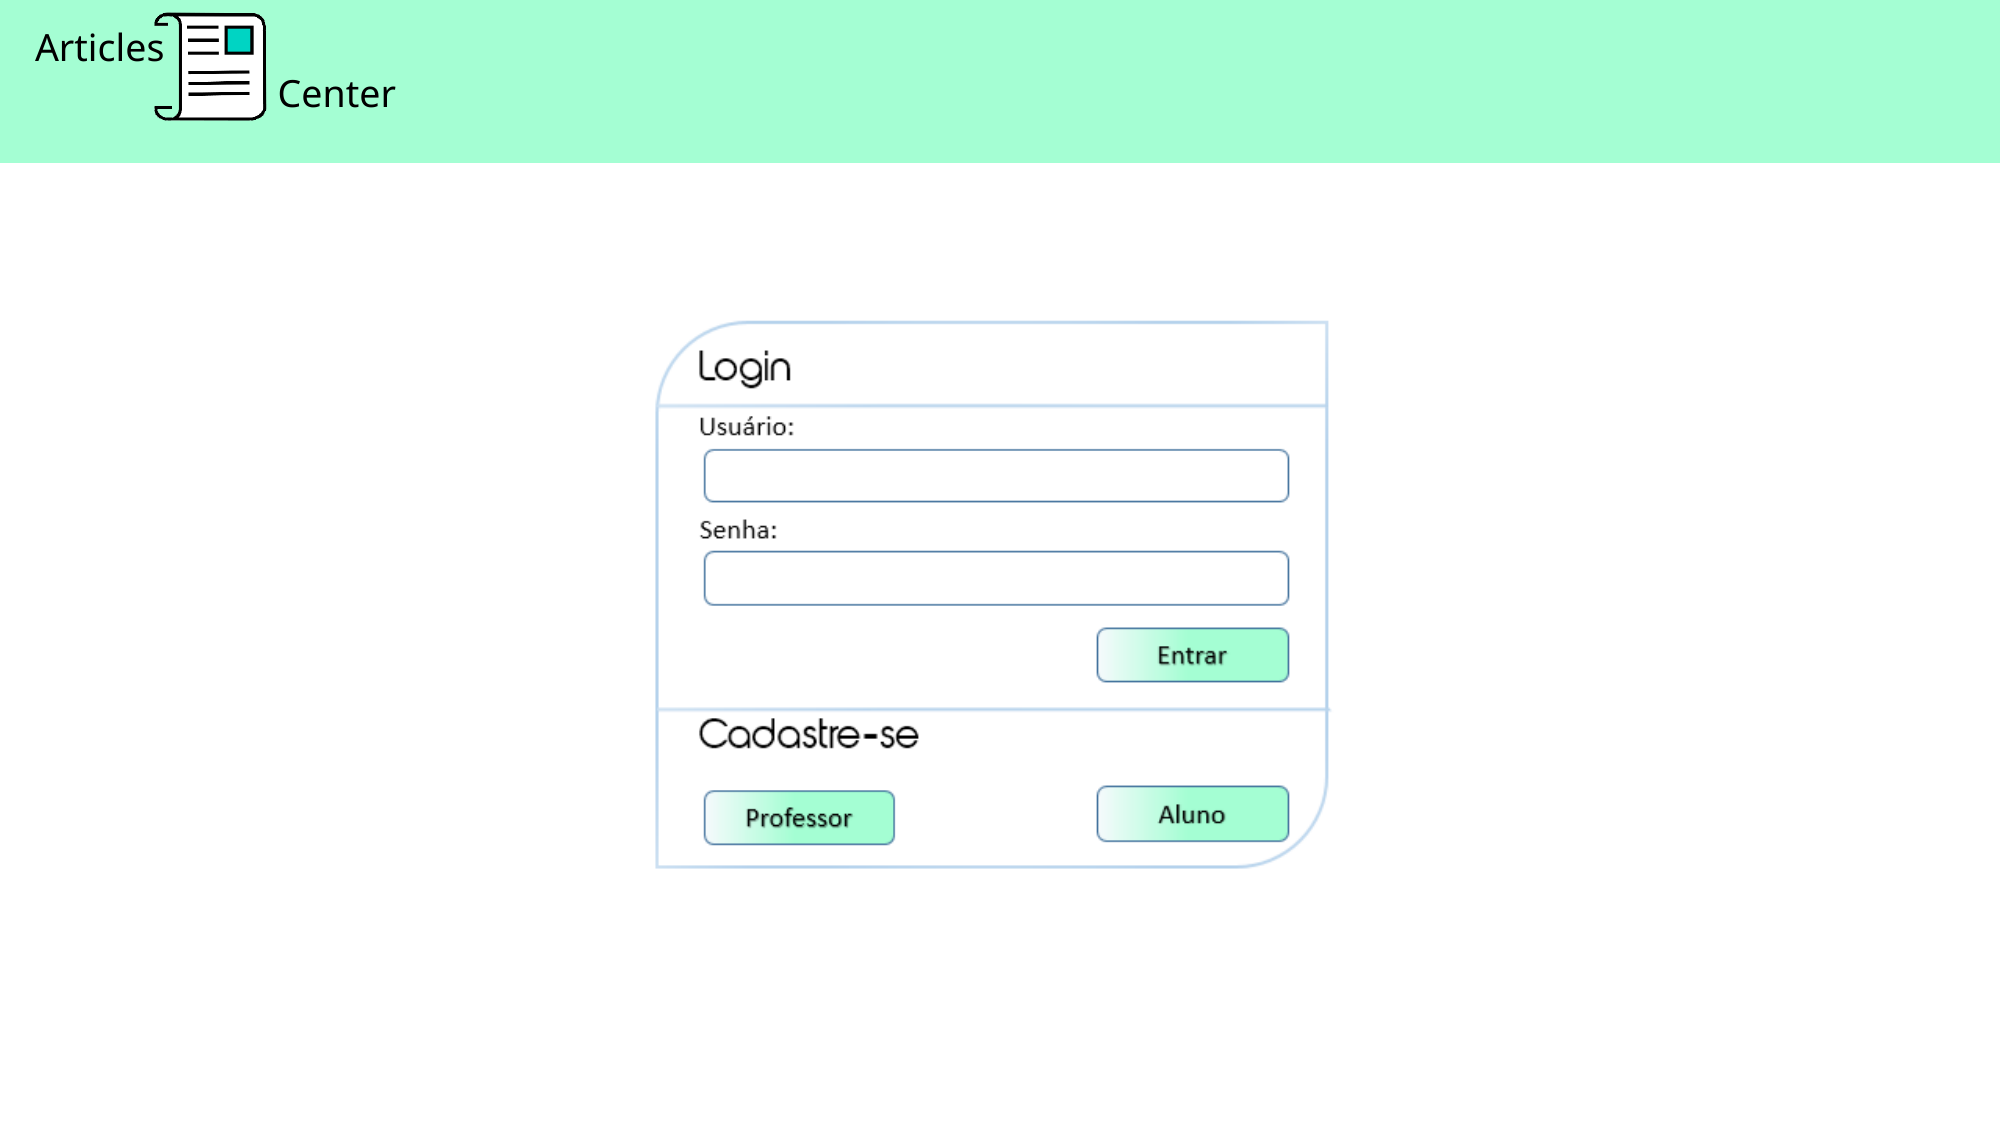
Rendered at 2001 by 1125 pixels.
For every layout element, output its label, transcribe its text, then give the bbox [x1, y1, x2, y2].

text_box Articles [20, 16, 142, 77]
picture [626, 282, 1374, 897]
picture [142, 6, 289, 131]
text_box [0, 0, 2000, 164]
text_box Center [289, 63, 442, 123]
